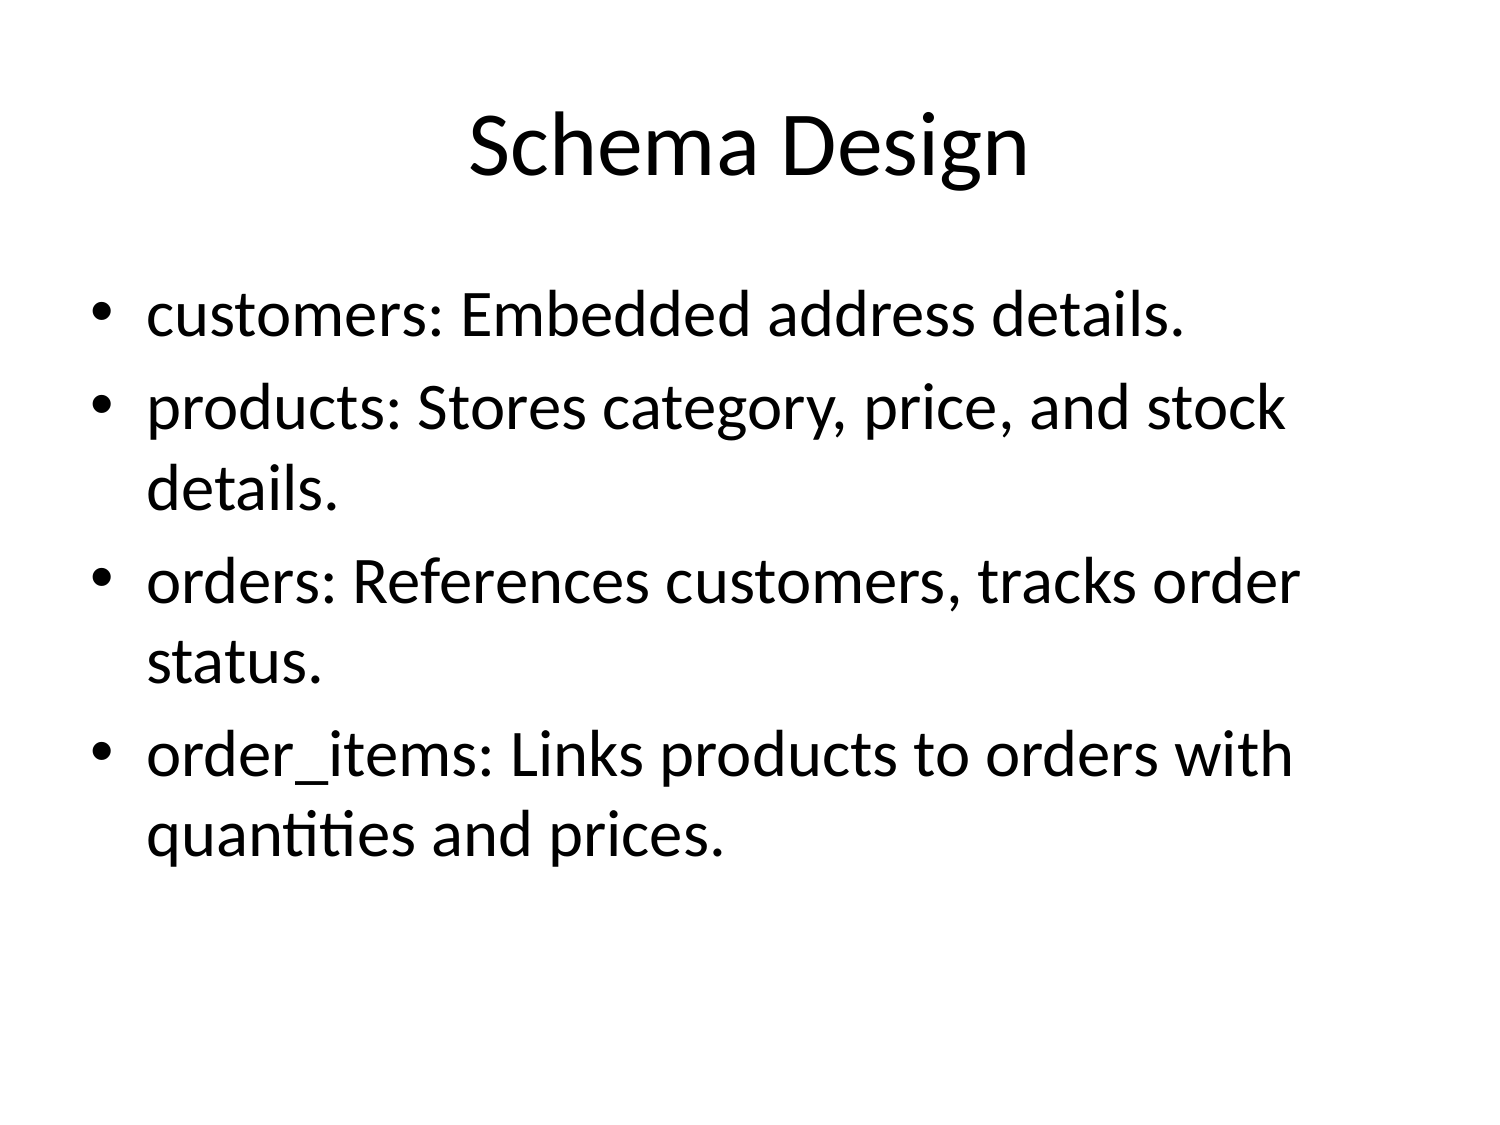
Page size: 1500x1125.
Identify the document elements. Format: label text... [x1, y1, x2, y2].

title Schema Design [75, 45, 1425, 233]
list customers: Embedded address details. products: Stores category, price, and stock details. orders: References customers, tracks order status. order_items: Links products to orders with quantities and prices. [75, 262, 1425, 1005]
